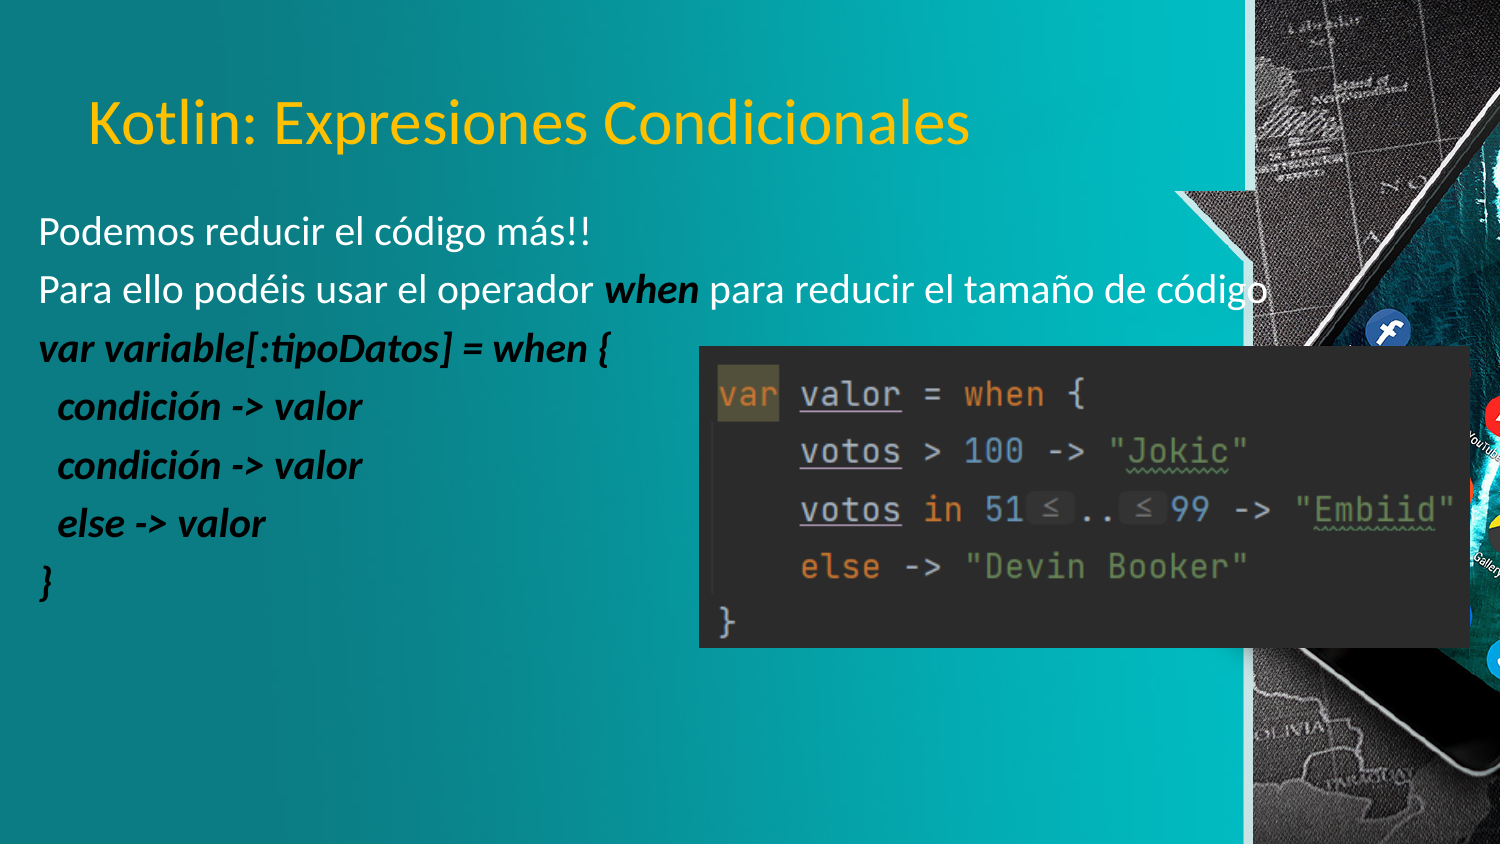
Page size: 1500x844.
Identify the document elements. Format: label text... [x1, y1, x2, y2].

picture [699, 346, 1470, 648]
list Podemos reducir el código más!! Para ello podéis usar el operador when para reducir el tamaño de código var variable[:tipoDatos] = when { condición -> valor condición -> valor else -> valor } [23, 196, 1477, 844]
picture [0, 0, 1500, 844]
title Kotlin: Expresiones Condicionales [73, 71, 1251, 165]
